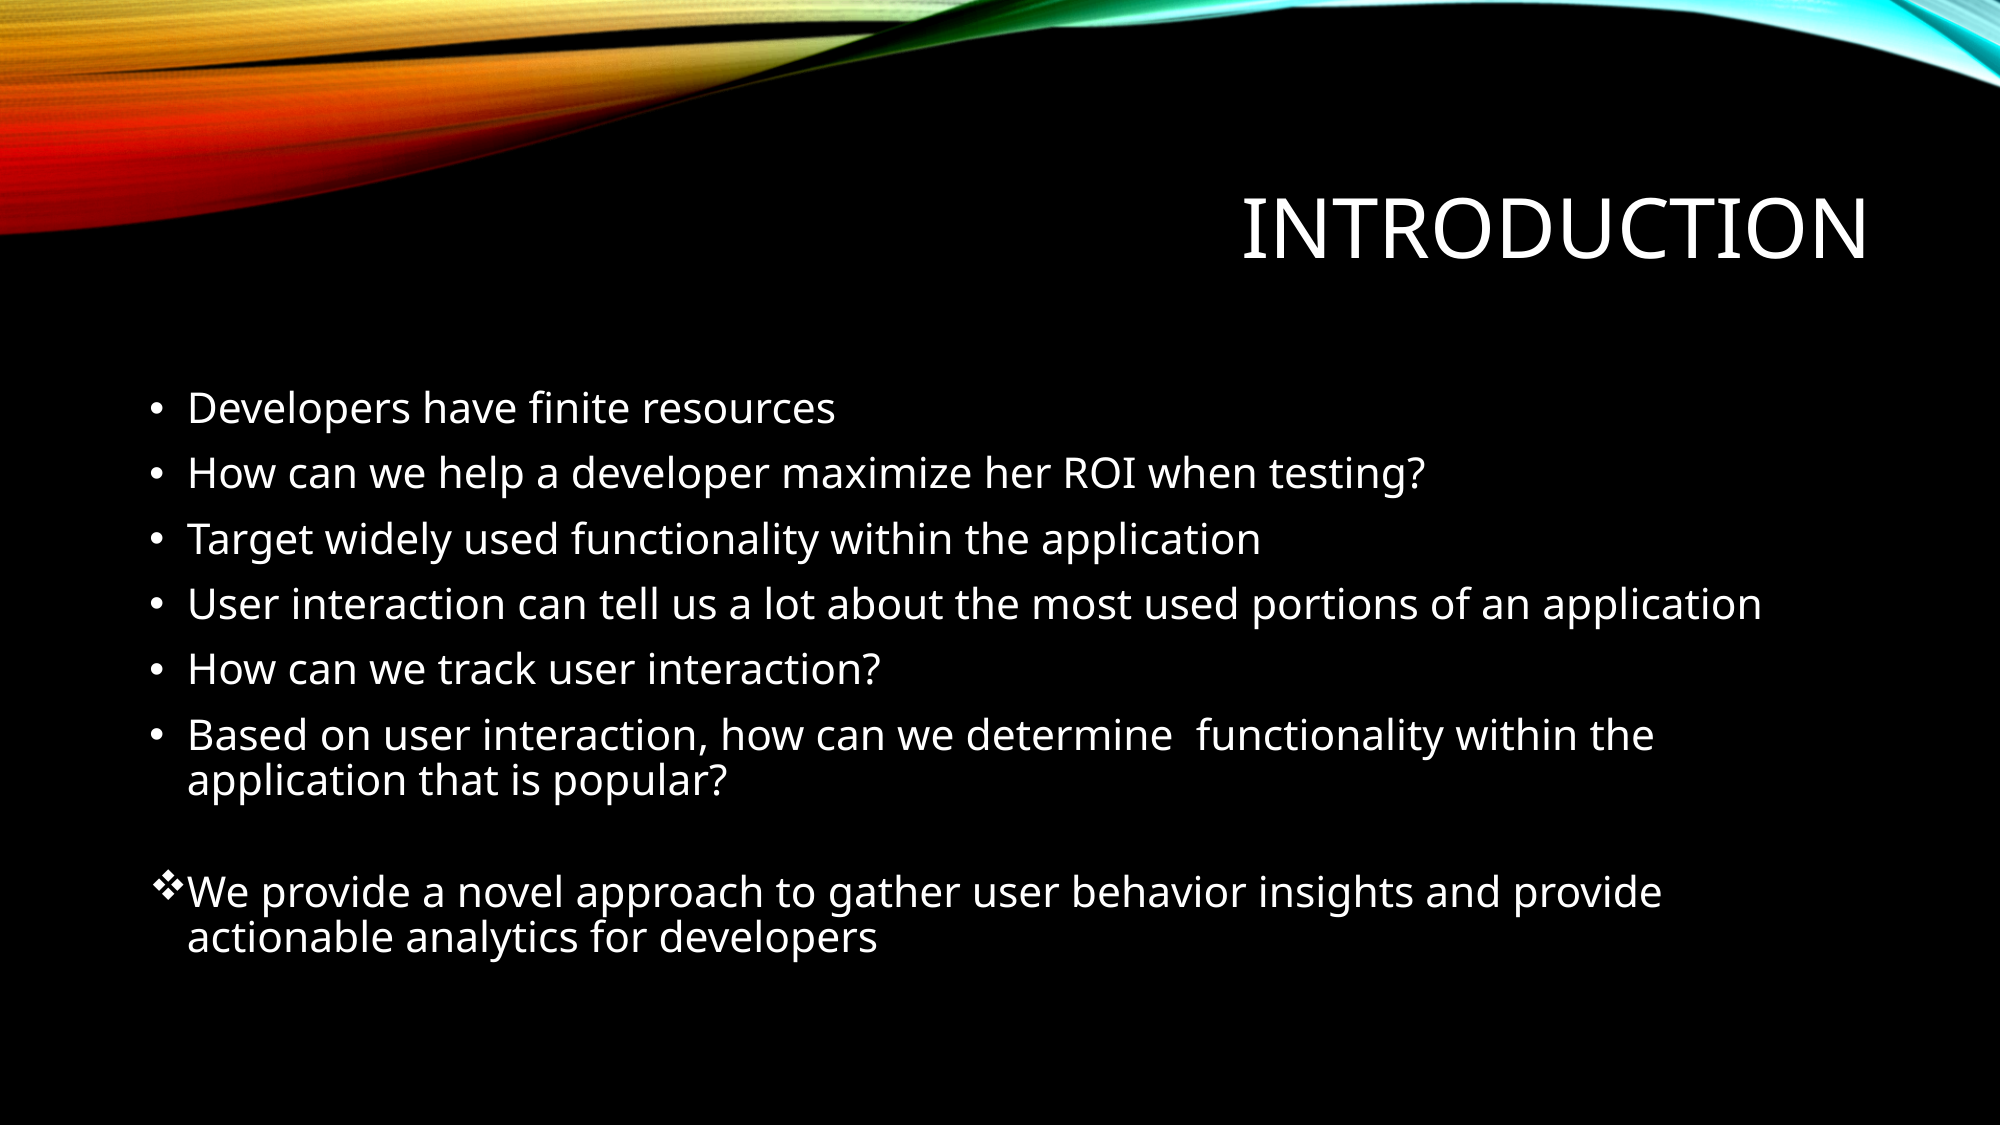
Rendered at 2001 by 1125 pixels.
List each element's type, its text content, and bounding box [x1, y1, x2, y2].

title Introduction [474, 125, 1888, 338]
picture [0, 0, 2000, 237]
list Developers have finite resources How can we help a developer maximize her ROI when testing? Target widely used functionality within the application User interaction can tell us a lot about the most used portions of an application How can we track user interaction? Based on user interaction, how can we determine functionality within the application that is popular? We provide a novel approach to gather user behavior insights and provide actionable analytics for developers [134, 379, 1866, 977]
